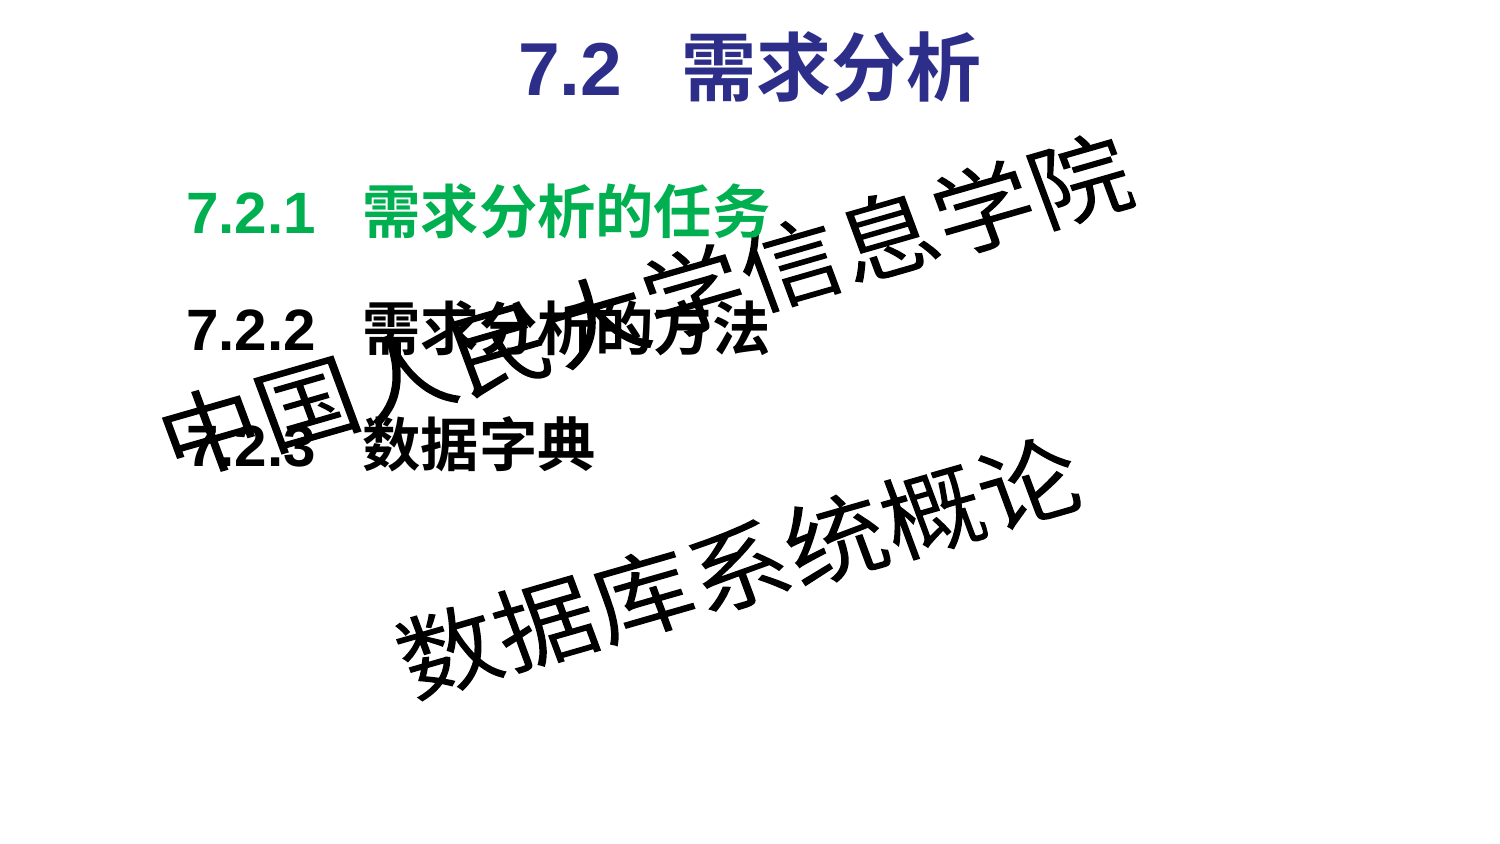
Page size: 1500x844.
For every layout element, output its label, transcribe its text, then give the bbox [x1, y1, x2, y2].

title 7.2 需求分析 [75, 0, 1425, 136]
list 7.2.1 需求分析的任务 7.2.2 需求分析的方法 7.2.3 数据字典 [171, 132, 1469, 731]
